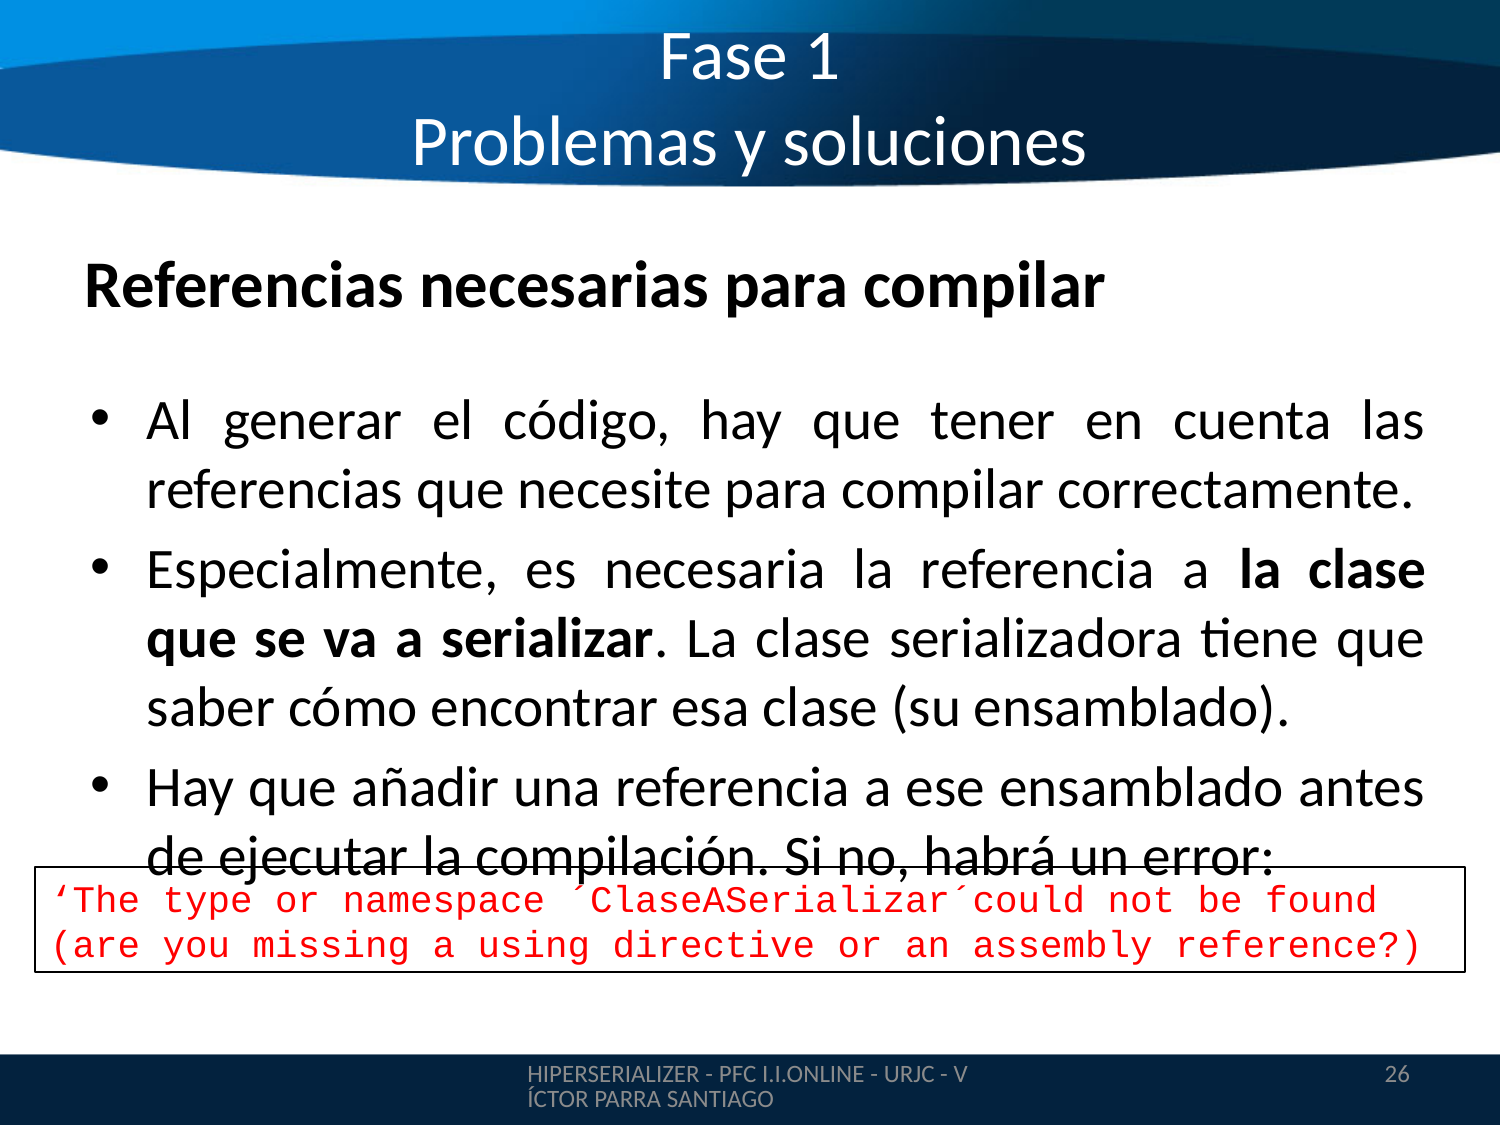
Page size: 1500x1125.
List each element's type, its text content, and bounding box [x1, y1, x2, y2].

slide_number 26 [1074, 1042, 1425, 1103]
picture [0, 0, 1500, 1125]
text_box Referencias necesarias para compilar [70, 233, 1383, 329]
list Al generar el código, hay que tener en cuenta las referencias que necesite para compilar correctamente. Especialmente, es necesaria la referencia a la clase que se va a serializar. La clase serializadora tiene que saber cómo encontrar esa clase (su ensamblado). Hay que añadir una referencia a ese ensamblado antes de ejecutar la compilación. Si no, habrá un error: [75, 375, 1442, 867]
footer HIPERSERIALIZER - PFC I.I.ONLINE - URJC - VÍCTOR PARRA SANTIAGO [512, 1042, 988, 1103]
title Fase 1 Problemas y soluciones [75, 0, 1425, 188]
text_box ‘The type or namespace ´ClaseASerializar´could not be found (are you missing a using directive or an assembly reference?) [35, 867, 1465, 972]
